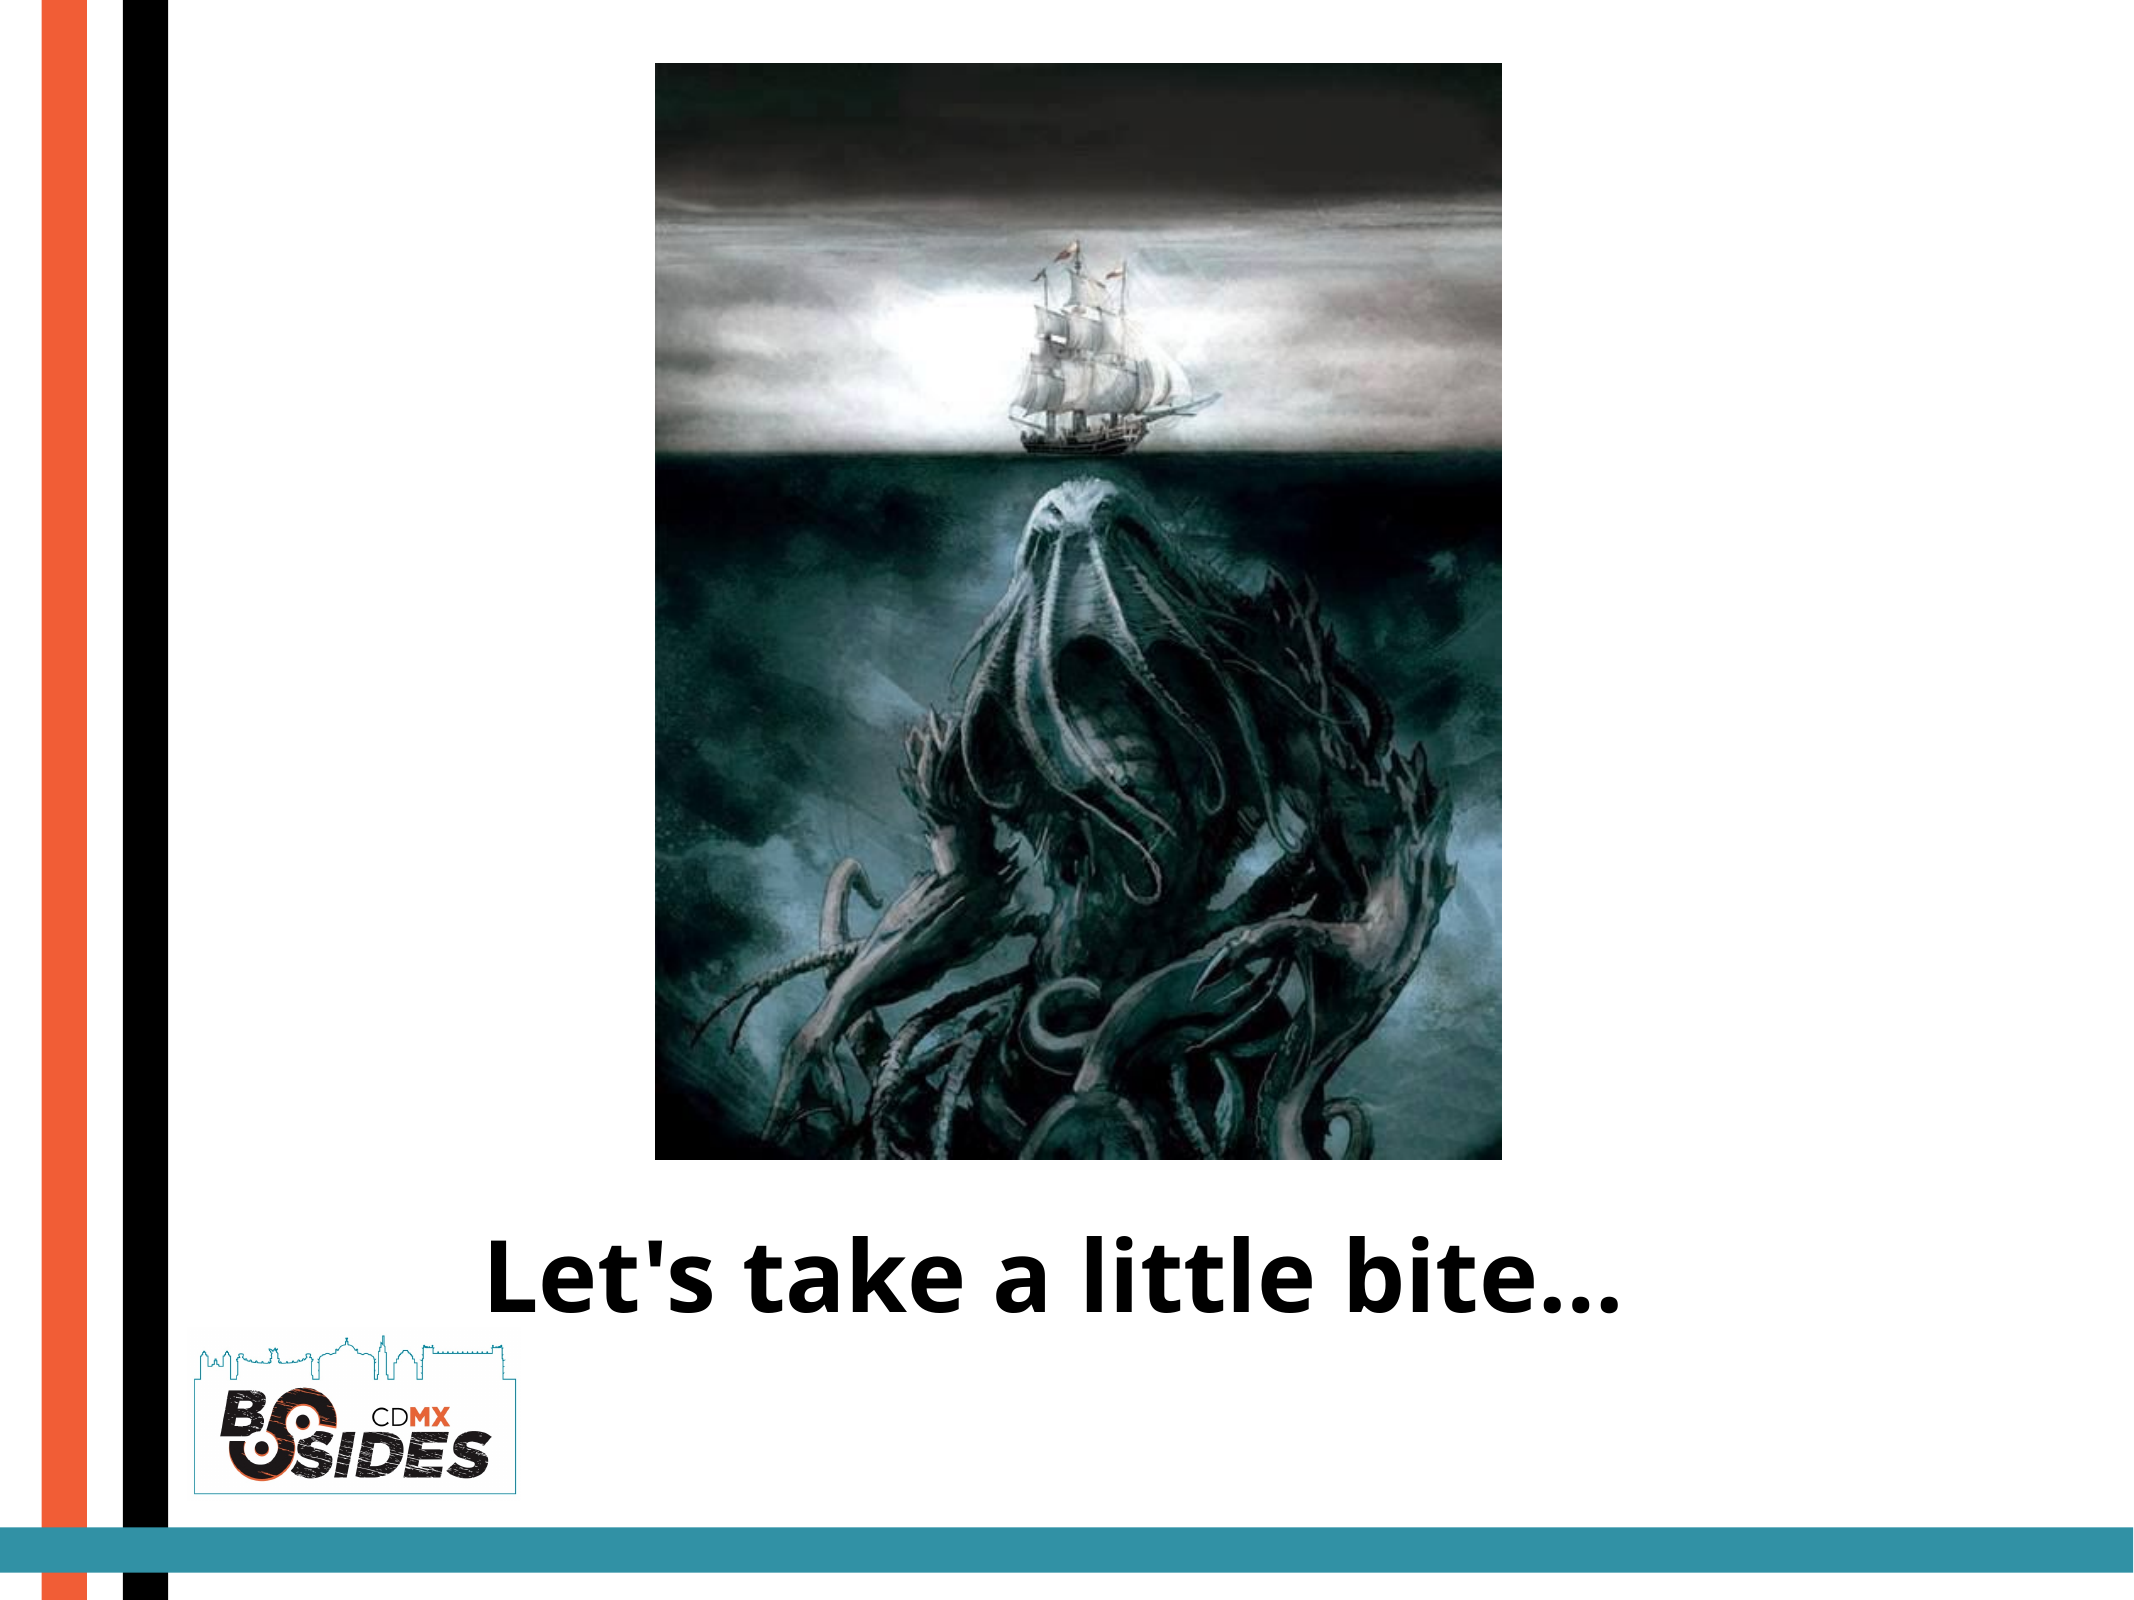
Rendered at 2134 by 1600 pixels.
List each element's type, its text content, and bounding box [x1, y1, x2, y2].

text_box [0, 1527, 2134, 1573]
text_box [122, 0, 169, 1527]
text_box [41, 1573, 87, 1600]
picture [187, 1326, 522, 1501]
text_box Let's take a little bite… [473, 1203, 1660, 1341]
picture [655, 63, 1503, 1160]
text_box [41, 0, 87, 1527]
text_box [122, 1573, 169, 1600]
